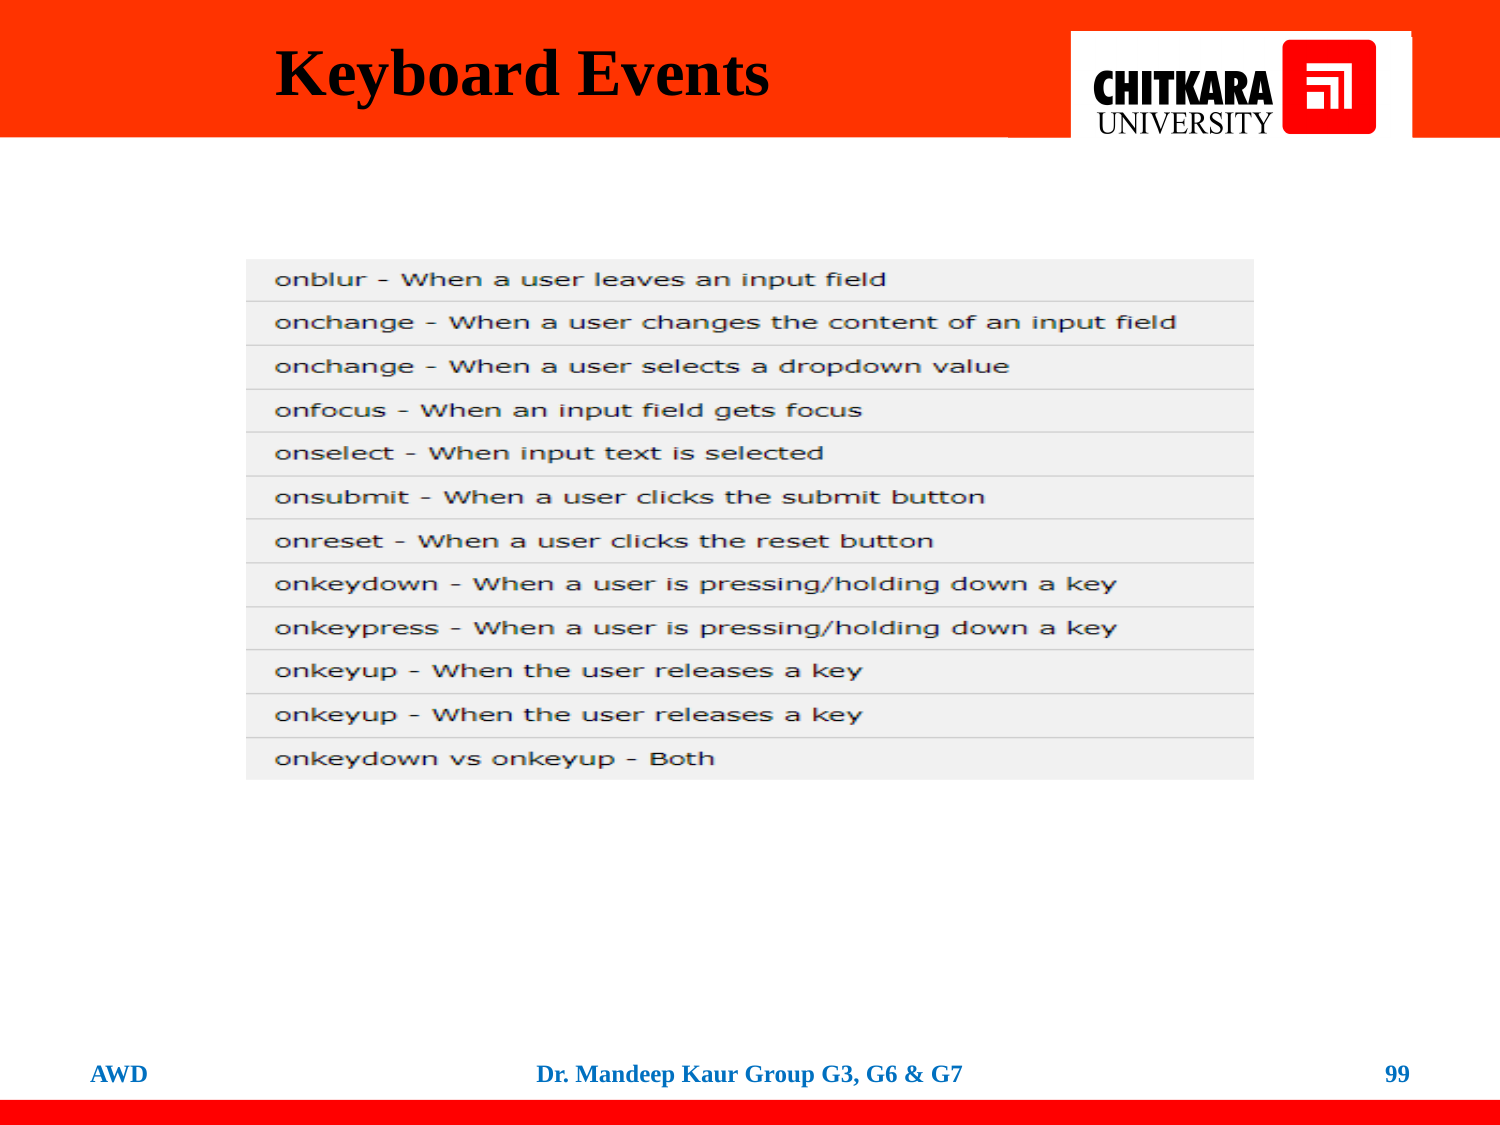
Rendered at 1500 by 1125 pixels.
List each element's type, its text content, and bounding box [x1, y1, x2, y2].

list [245, 258, 1255, 786]
title Keyboard Events [0, 0, 1063, 138]
slide_number AWD [75, 1042, 425, 1103]
footer Dr. Mandeep Kaur Group G3, G6 & G7 [512, 1042, 988, 1103]
picture [1074, 37, 1391, 138]
slide_number 99 [1074, 1042, 1425, 1103]
